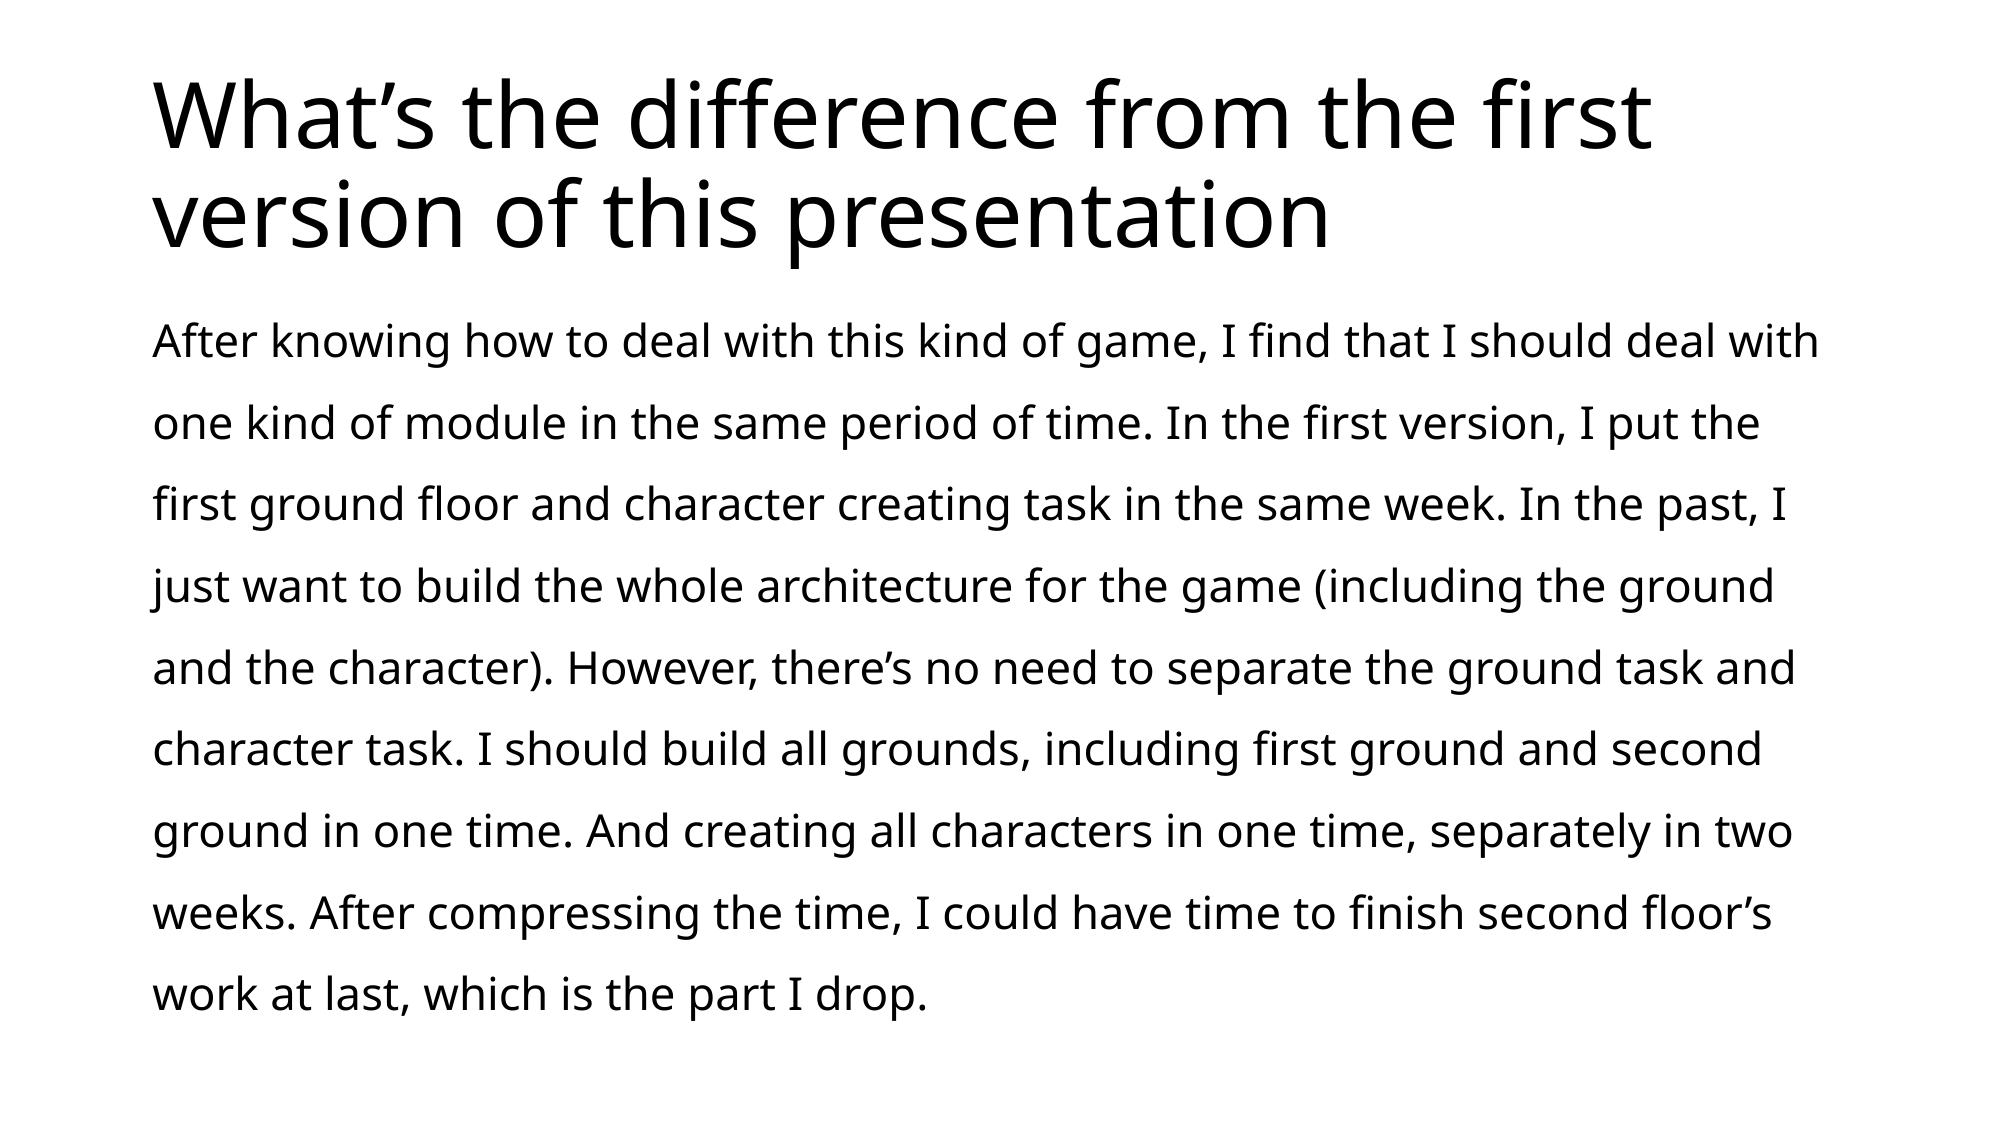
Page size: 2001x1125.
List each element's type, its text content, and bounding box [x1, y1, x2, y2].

title What’s the difference from the first version of this presentation [137, 59, 1863, 277]
list After knowing how to deal with this kind of game, I find that I should deal with one kind of module in the same period of time. In the first version, I put the first ground floor and character creating task in the same week. In the past, I just want to build the whole architecture for the game (including the ground and the character). However, there’s no need to separate the ground task and character task. I should build all grounds, including first ground and second ground in one time. And creating all characters in one time, separately in two weeks. After compressing the time, I could have time to finish second floor’s work at last, which is the part I drop. [137, 277, 1863, 1036]
